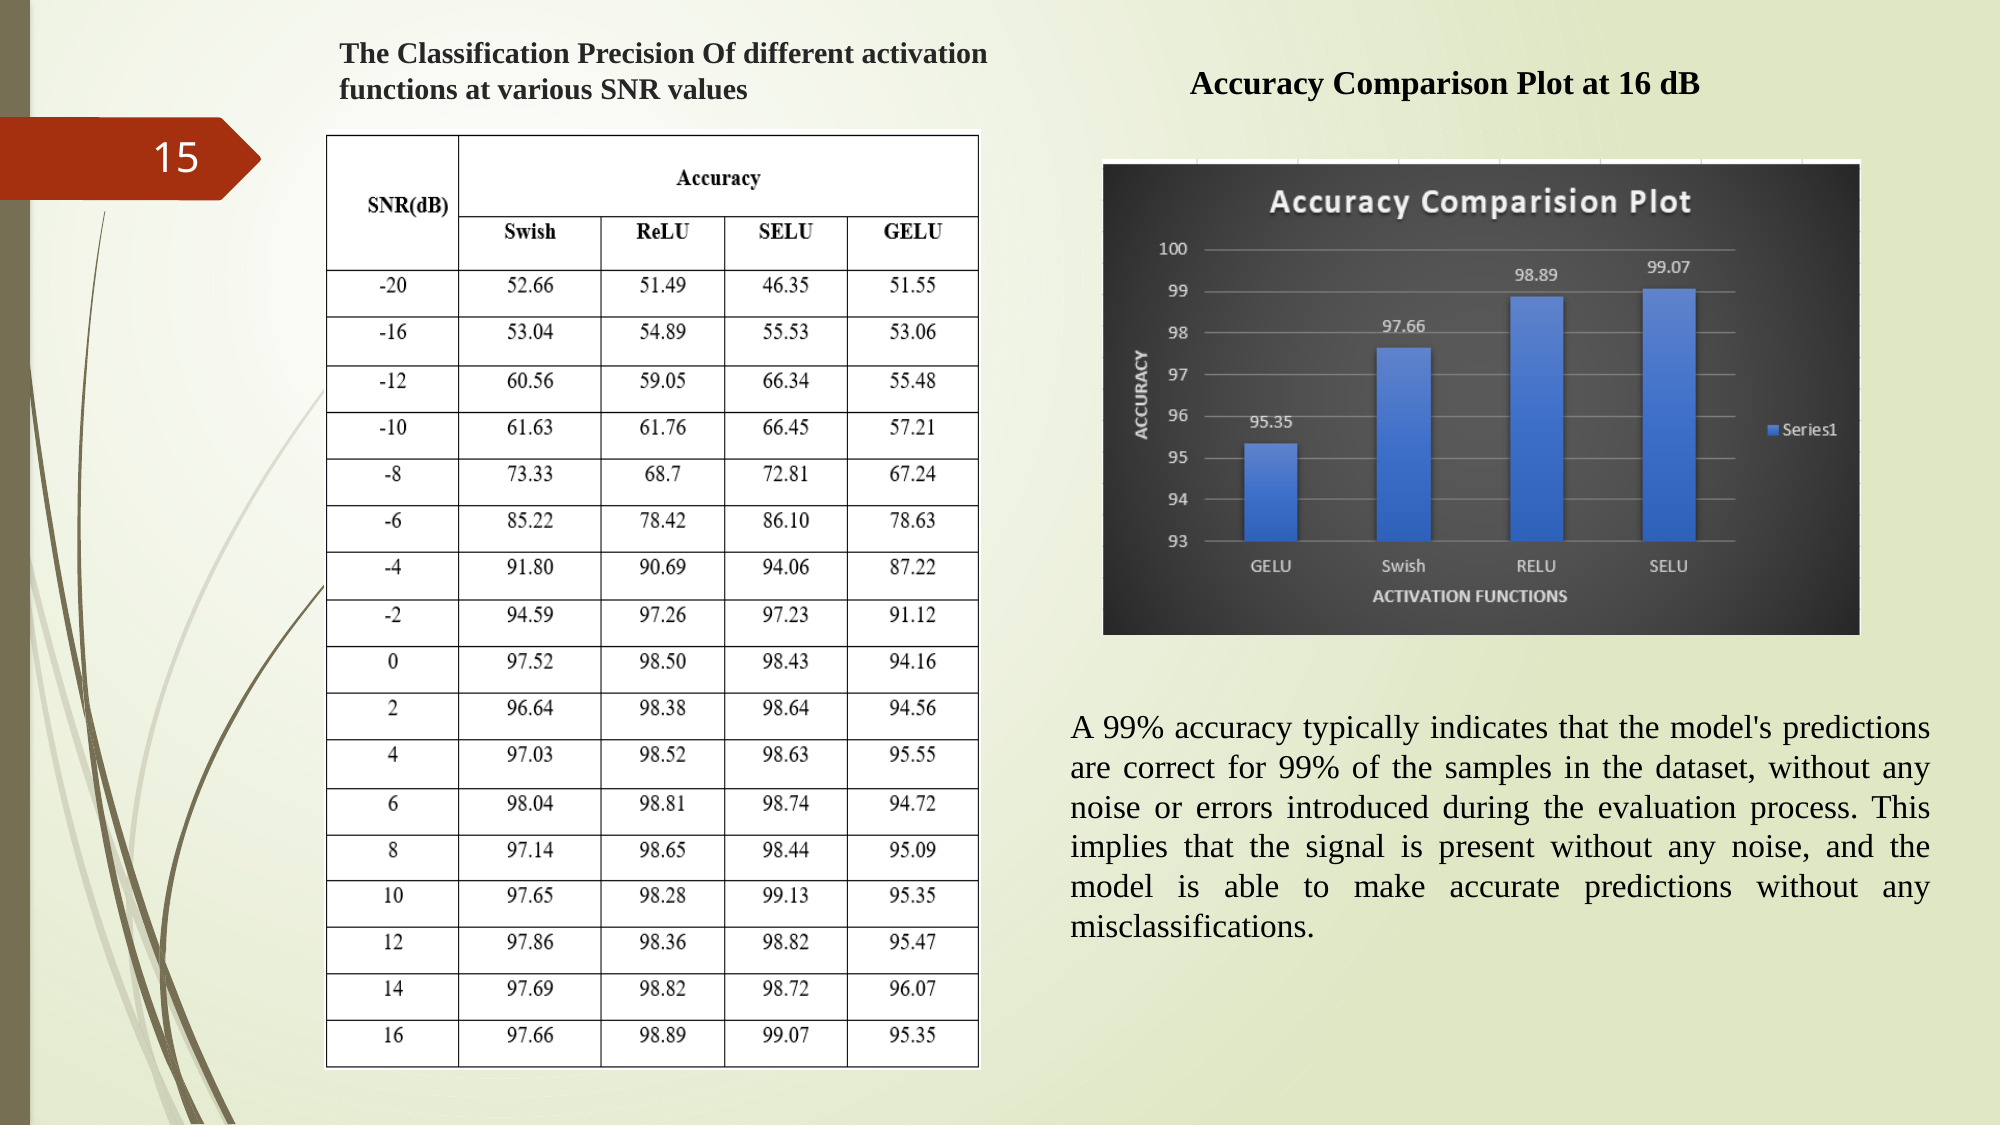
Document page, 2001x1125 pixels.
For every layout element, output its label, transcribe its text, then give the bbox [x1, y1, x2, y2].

text_box A 99% accuracy typically indicates that the model's predictions are correct for 99% of the samples in the dataset, without any noise or errors introduced during the evaluation process. This implies that the signal is present without any noise, and the model is able to make accurate predictions without any misclassifications. [1055, 697, 1948, 952]
picture [1101, 159, 1862, 635]
slide_number 15 [87, 129, 216, 190]
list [324, 128, 981, 1070]
title The Classification Precision Of different activation functions at various SNR values [324, 25, 1087, 113]
text_box Accuracy Comparison Plot at 16 dB [1175, 53, 2000, 109]
